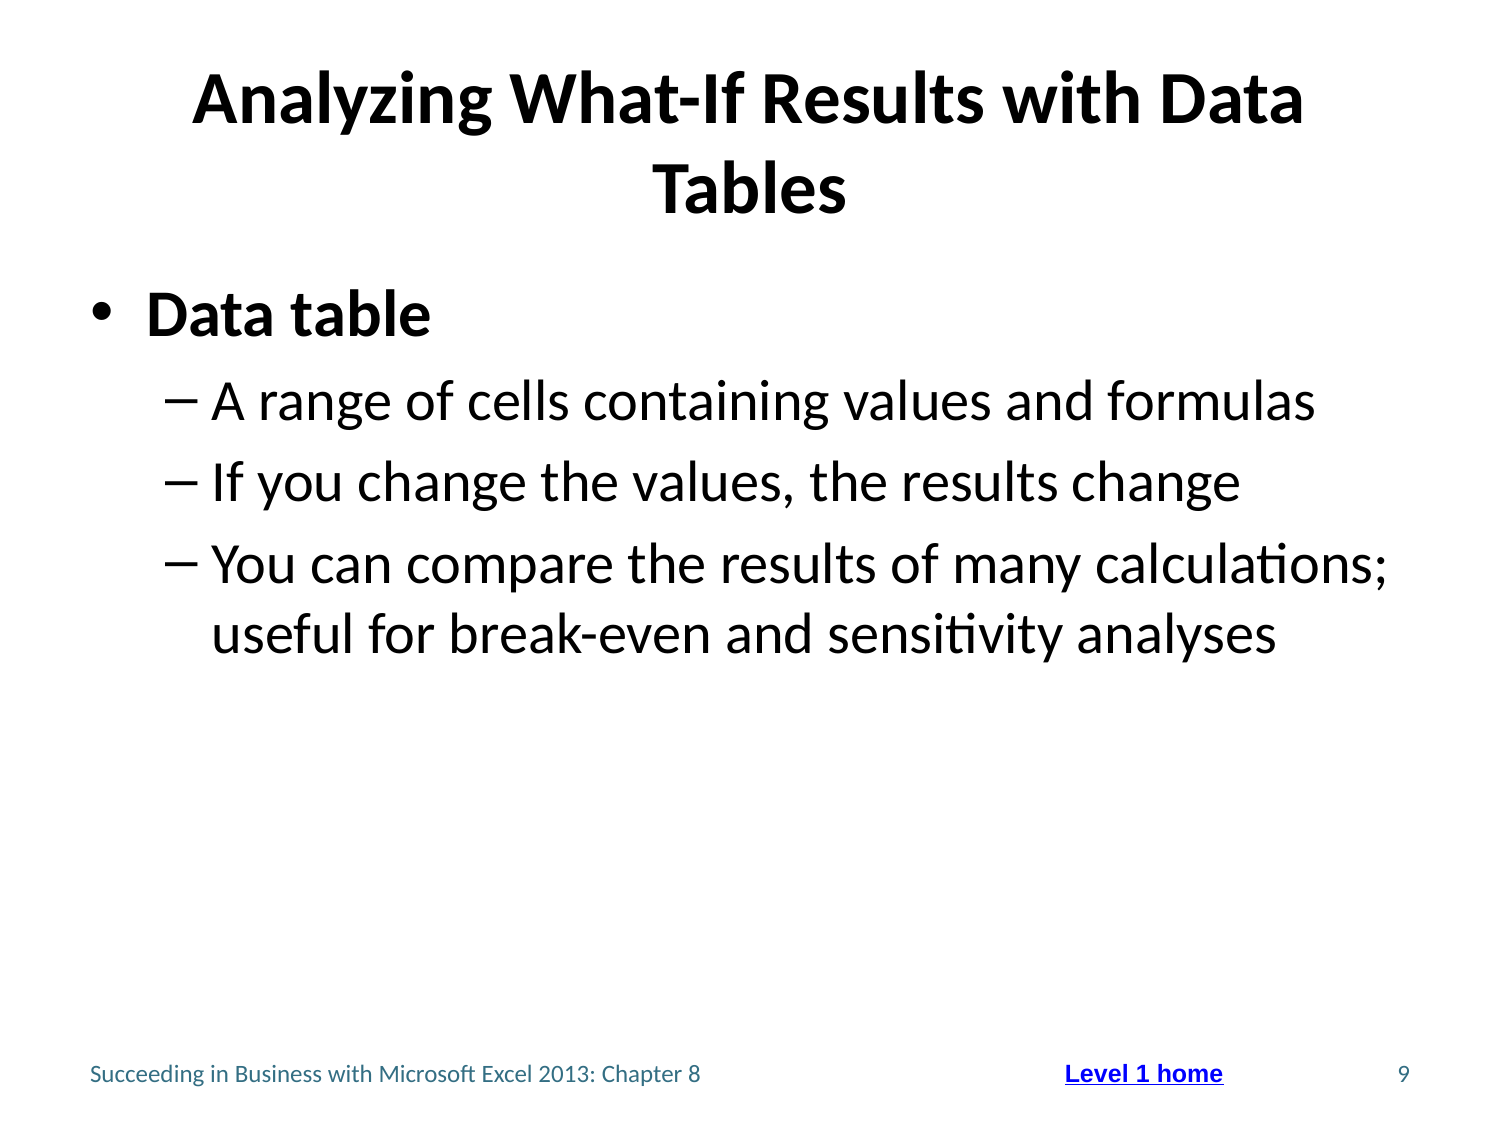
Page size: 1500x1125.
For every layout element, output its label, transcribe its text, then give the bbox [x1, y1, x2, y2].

text_box Level 1 home [1049, 1050, 1288, 1095]
title Analyzing What-If Results with Data Tables [75, 45, 1425, 233]
list Data table A range of cells containing values and formulas If you change the values, the results change You can compare the results of many calculations; useful for break-even and sensitivity analyses [75, 262, 1425, 1005]
slide_number 9 [1074, 1042, 1425, 1103]
footer Succeeding in Business with Microsoft Excel 2013: Chapter 8 [75, 1042, 963, 1103]
